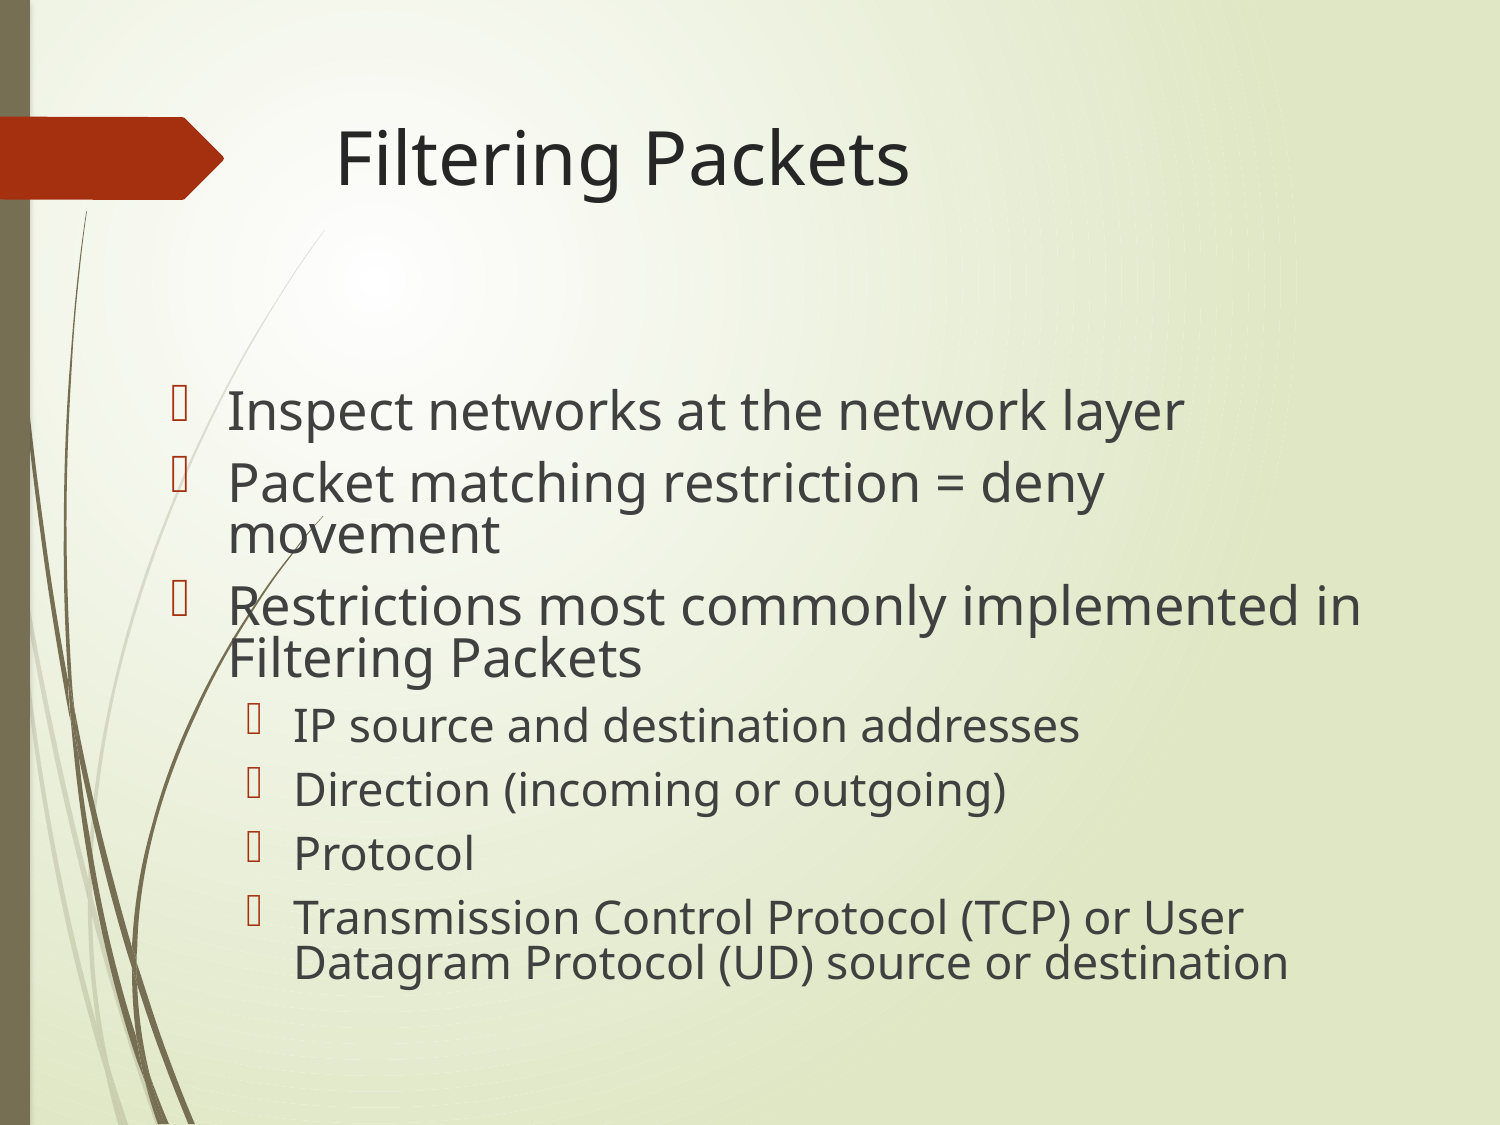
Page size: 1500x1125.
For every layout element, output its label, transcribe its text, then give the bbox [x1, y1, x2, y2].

list Inspect networks at the network layer Packet matching restriction = deny movement Restrictions most commonly implemented in Filtering Packets IP source and destination addresses Direction (incoming or outgoing) Protocol Transmission Control Protocol (TCP) or User Datagram Protocol (UD) source or destination [155, 381, 1401, 996]
title Filtering Packets [319, 102, 1400, 313]
